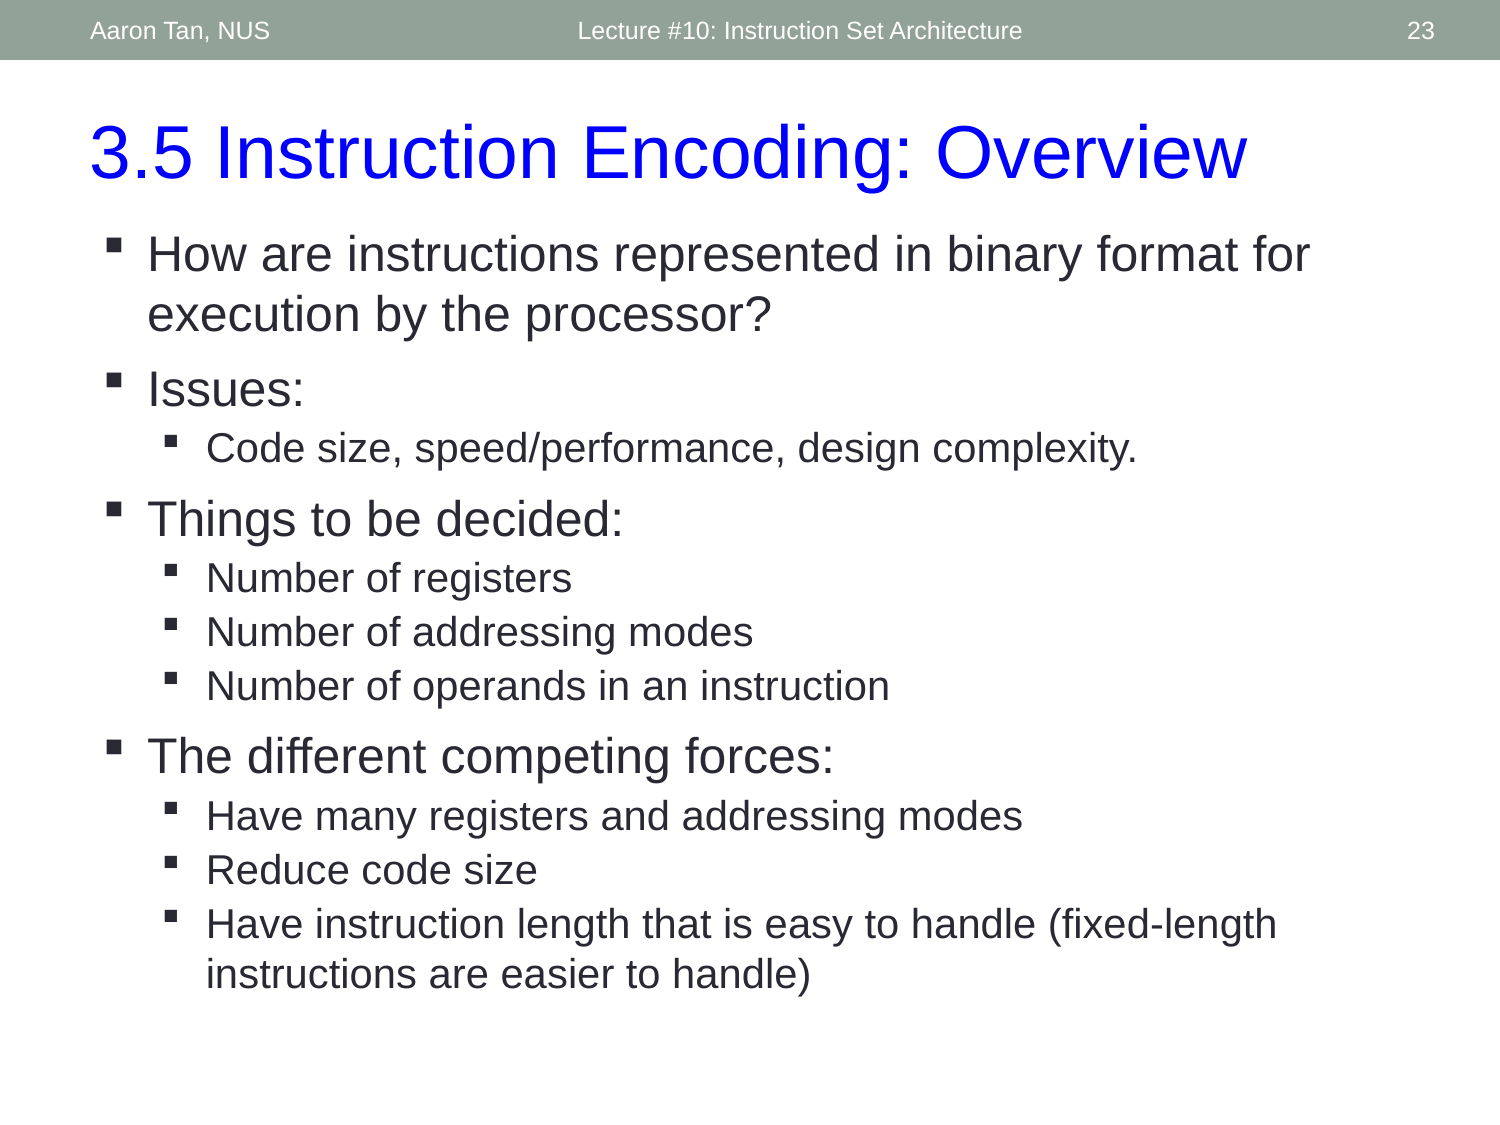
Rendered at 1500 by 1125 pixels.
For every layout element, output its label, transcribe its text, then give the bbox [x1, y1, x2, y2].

text_box 3.5 Instruction Encoding: Overview [75, 96, 1450, 202]
footer Lecture #10: Instruction Set Architecture [562, 3, 1238, 57]
slide_number Aaron Tan, NUS [75, 3, 550, 57]
slide_number 23 [1308, 3, 1450, 57]
text_box How are instructions represented in binary format for execution by the processor? Issues: Code size, speed/performance, design complexity. Things to be decided: Number of registers Number of addressing modes Number of operands in an instruction The different competing forces: Have many registers and addressing modes Reduce code size Have instruction length that is easy to handle (fixed-length instructions are easier to handle) [87, 214, 1438, 1058]
